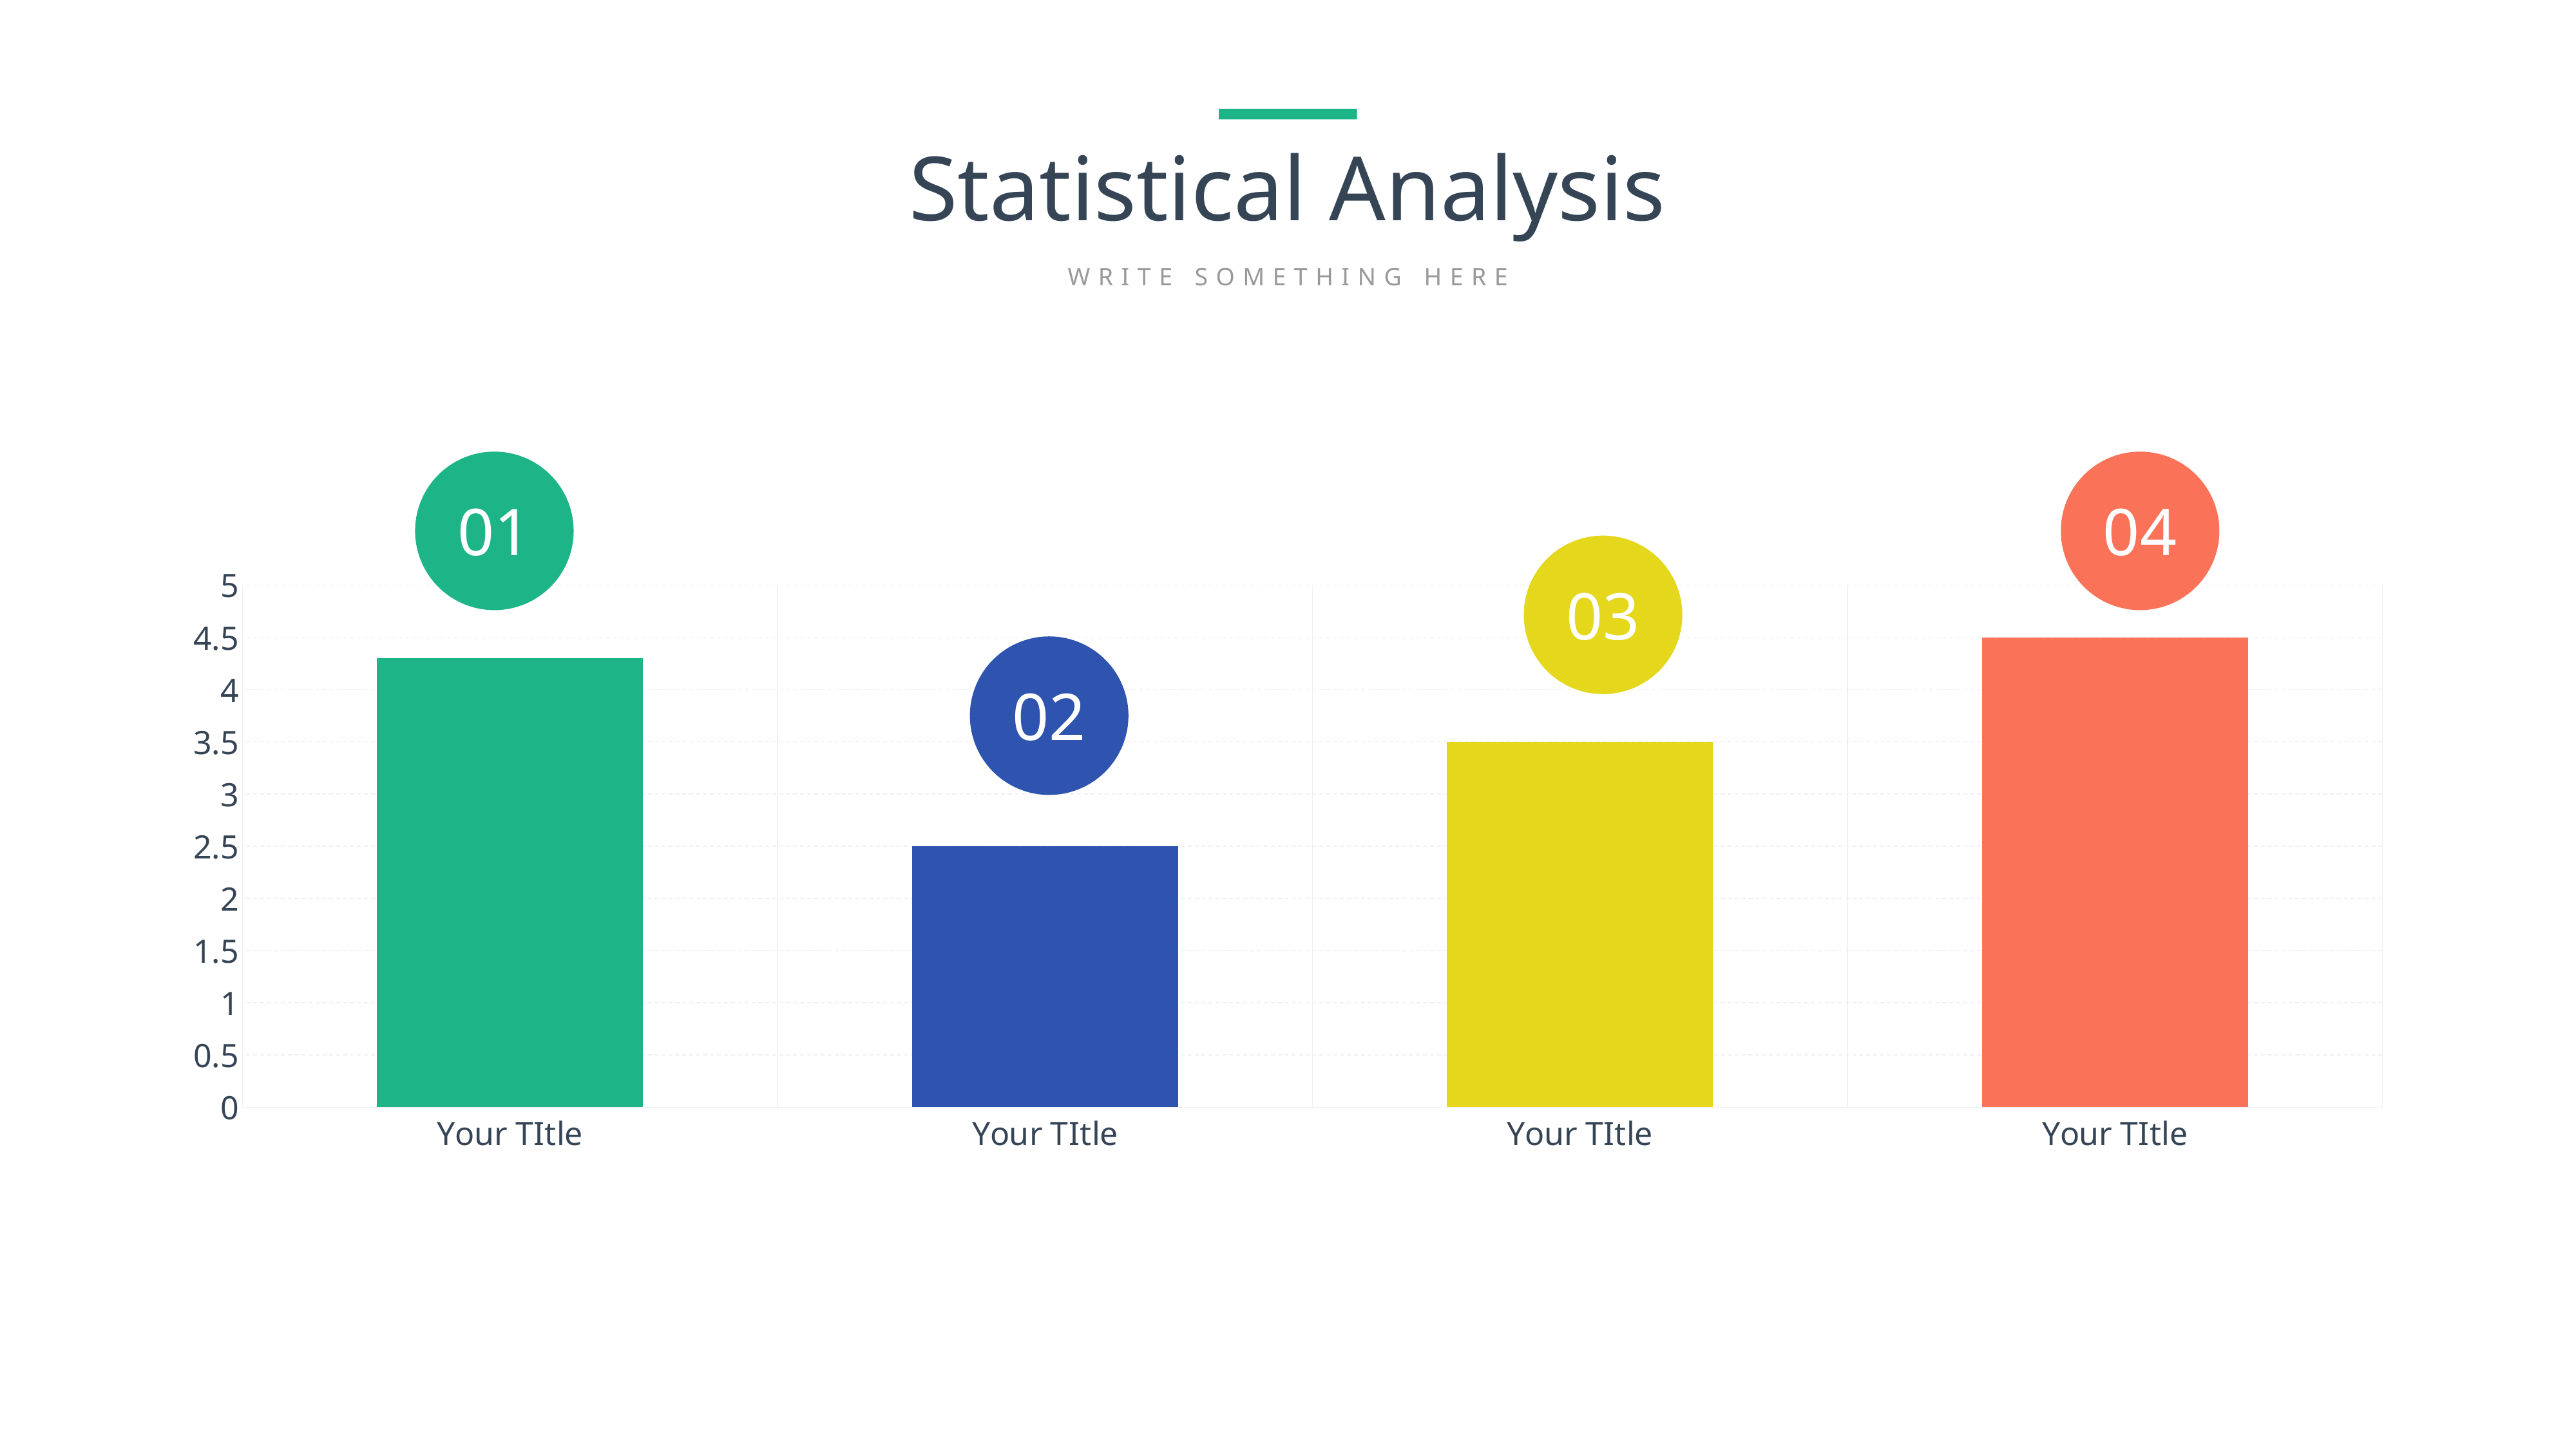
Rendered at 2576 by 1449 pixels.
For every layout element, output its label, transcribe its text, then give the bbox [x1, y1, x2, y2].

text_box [969, 636, 1129, 795]
text_box 01 [446, 486, 542, 551]
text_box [2061, 451, 2220, 611]
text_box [1523, 535, 1683, 694]
text_box [414, 451, 575, 551]
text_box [747, 108, 1829, 296]
chart [148, 551, 2428, 1167]
